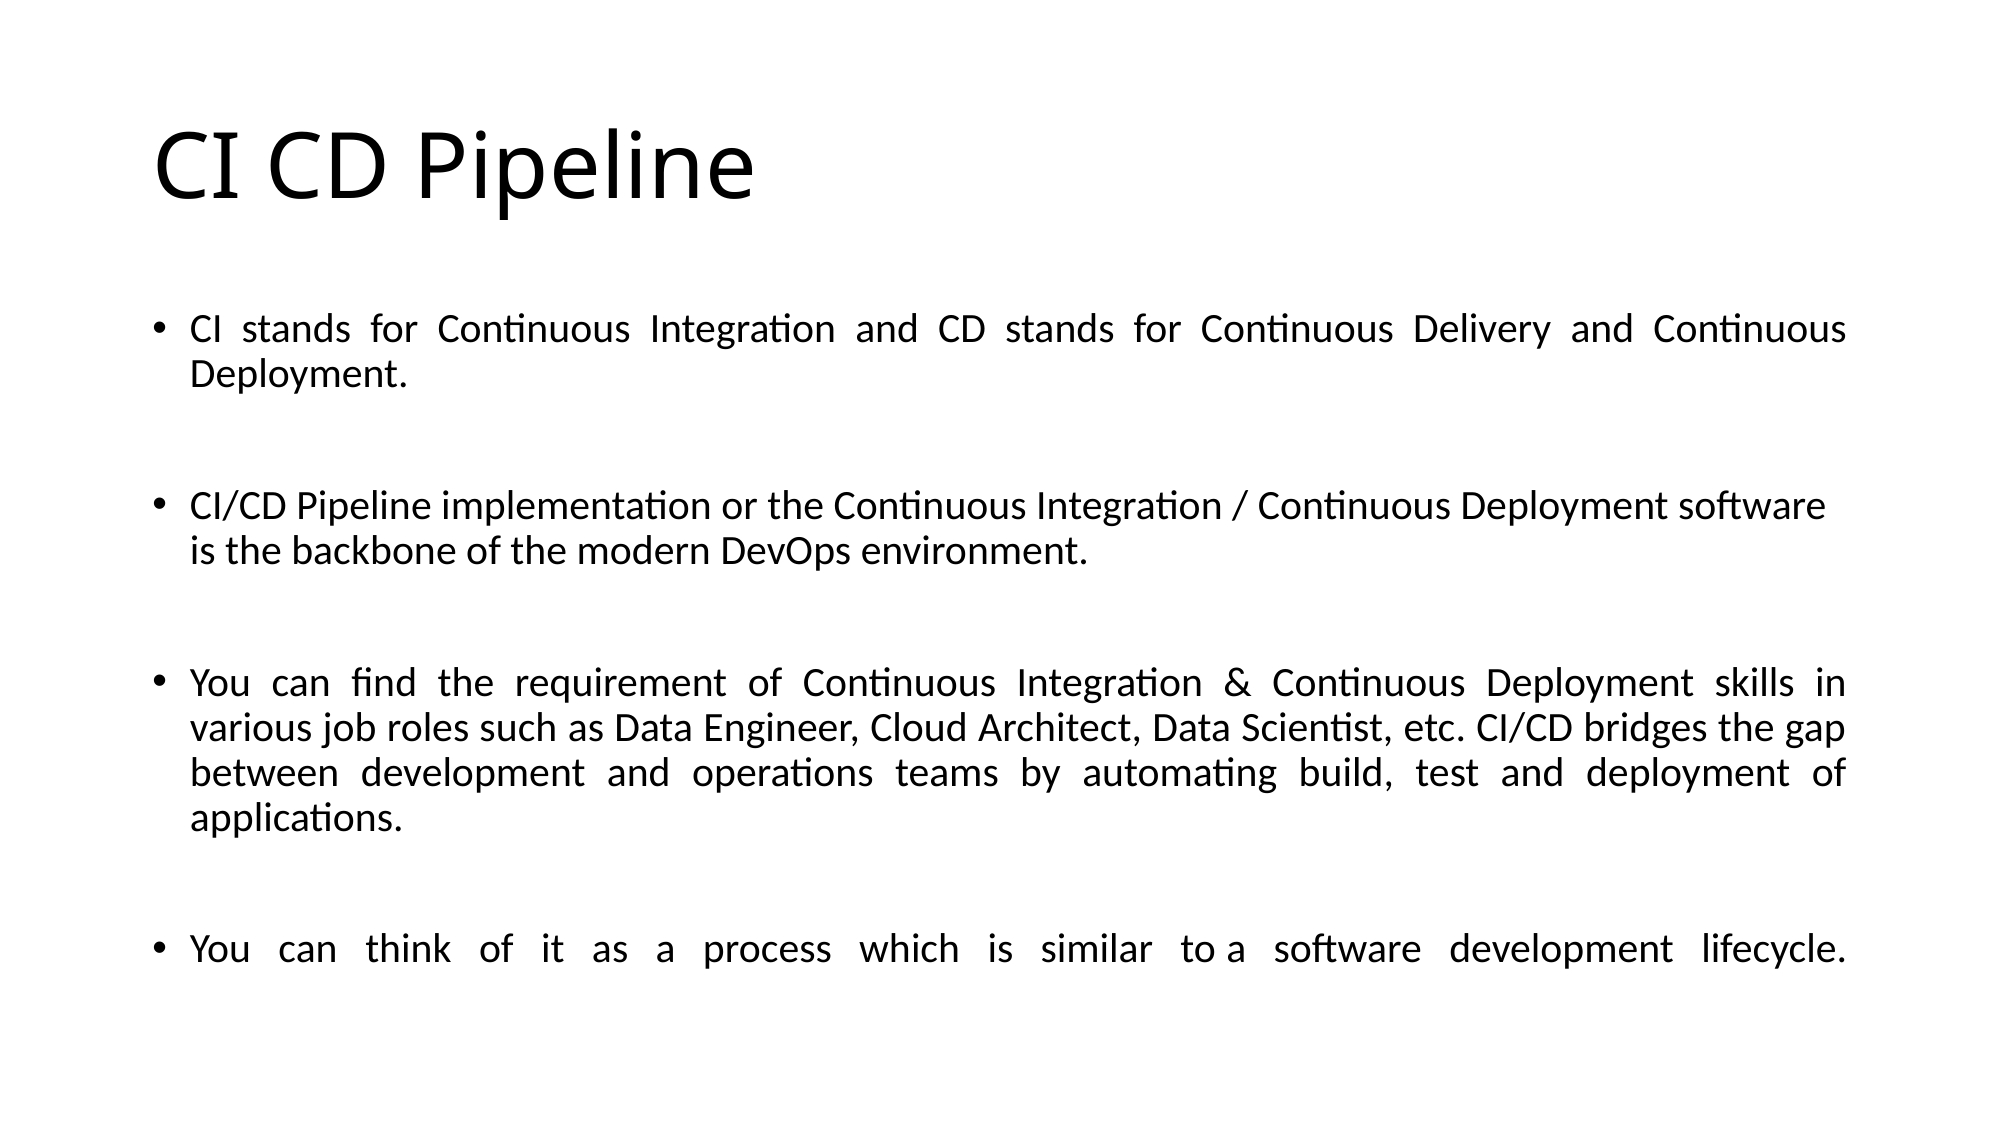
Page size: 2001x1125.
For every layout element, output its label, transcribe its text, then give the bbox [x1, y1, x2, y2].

title CI CD Pipeline [137, 59, 1863, 278]
list CI stands for Continuous Integration and CD stands for Continuous Delivery and Continuous Deployment. CI/CD Pipeline implementation or the Continuous Integration / Continuous Deployment software is the backbone of the modern DevOps environment. You can find the requirement of Continuous Integration & Continuous Deployment skills in various job roles such as Data Engineer, Cloud Architect, Data Scientist, etc. CI/CD bridges the gap between development and operations teams by automating build, test and deployment of applications. You can think of it as a process which is similar to a software development lifecycle. [137, 299, 1863, 1014]
